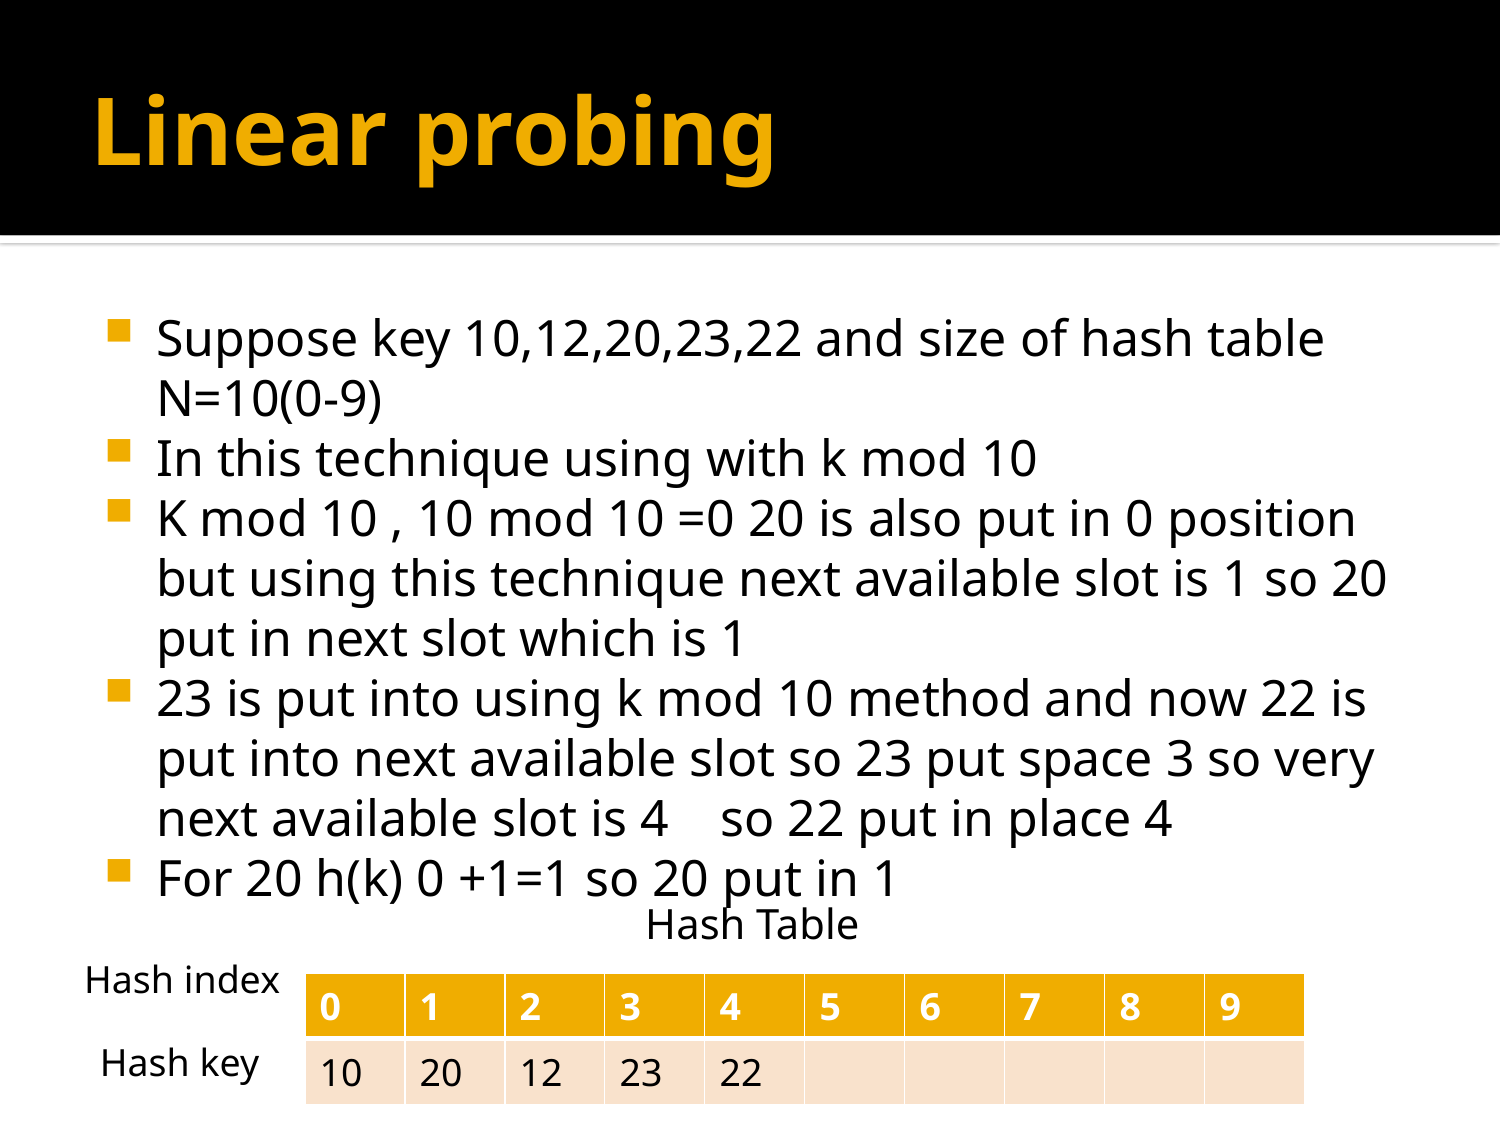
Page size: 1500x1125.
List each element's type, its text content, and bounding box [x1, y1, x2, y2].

table_cell [1005, 1041, 1104, 1104]
table_cell 23 [605, 1041, 704, 1104]
table_header 0 [306, 974, 404, 1036]
table_header 2 [506, 974, 604, 1036]
table_cell [905, 1041, 1004, 1104]
table_cell 10 [306, 1041, 404, 1104]
table_header 3 [605, 974, 704, 1036]
text_box Hash index [69, 949, 305, 1009]
table_cell 12 [506, 1041, 604, 1104]
table_cell 20 [406, 1041, 504, 1104]
text_box Hash key [85, 1031, 275, 1091]
table_cell [1205, 1041, 1304, 1104]
table_header 8 [1105, 974, 1204, 1036]
table_cell [1105, 1041, 1204, 1104]
table_header 6 [905, 974, 1004, 1036]
title Linear probing [75, 25, 1425, 231]
table_header 7 [1005, 974, 1104, 1036]
list Suppose key 10,12,20,23,22 and size of hash table N=10(0-9) In this technique using with k mod 10 K mod 10 , 10 mod 10 =0 20 is also put in 0 position but using this technique next available slot is 1 so 20 put in next slot which is 1 23 is put into using k mod 10 method and now 22 is put into next available slot so 23 put space 3 so very next available slot is 4 so 22 put in place 4 For 20 h(k) 0 +1=1 so 20 put in 1 [75, 291, 1425, 903]
table_header 9 [1205, 974, 1304, 1036]
table_header 5 [805, 974, 904, 1036]
text_box Hash Table [630, 890, 885, 956]
table_header 4 [705, 974, 804, 1036]
table_cell 22 [705, 1041, 804, 1104]
table_cell [805, 1041, 904, 1104]
table_header 1 [406, 974, 504, 1036]
